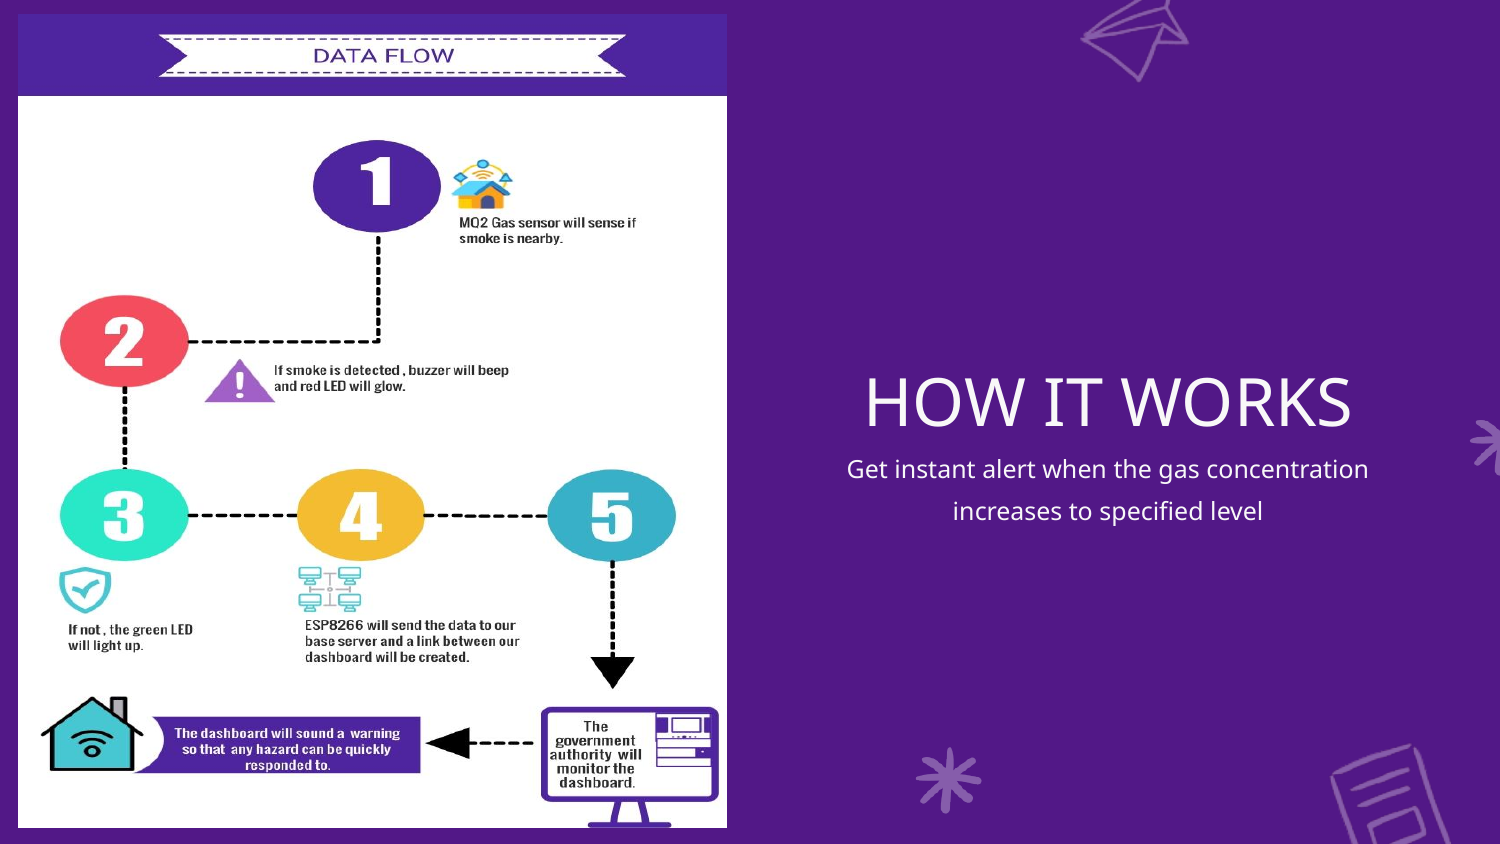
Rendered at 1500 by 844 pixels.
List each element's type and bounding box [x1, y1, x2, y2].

picture [18, 14, 727, 828]
picture [1093, 0, 1200, 69]
picture [915, 746, 983, 815]
text_box [842, 327, 1374, 515]
picture [1343, 750, 1441, 844]
picture [1469, 409, 1500, 478]
